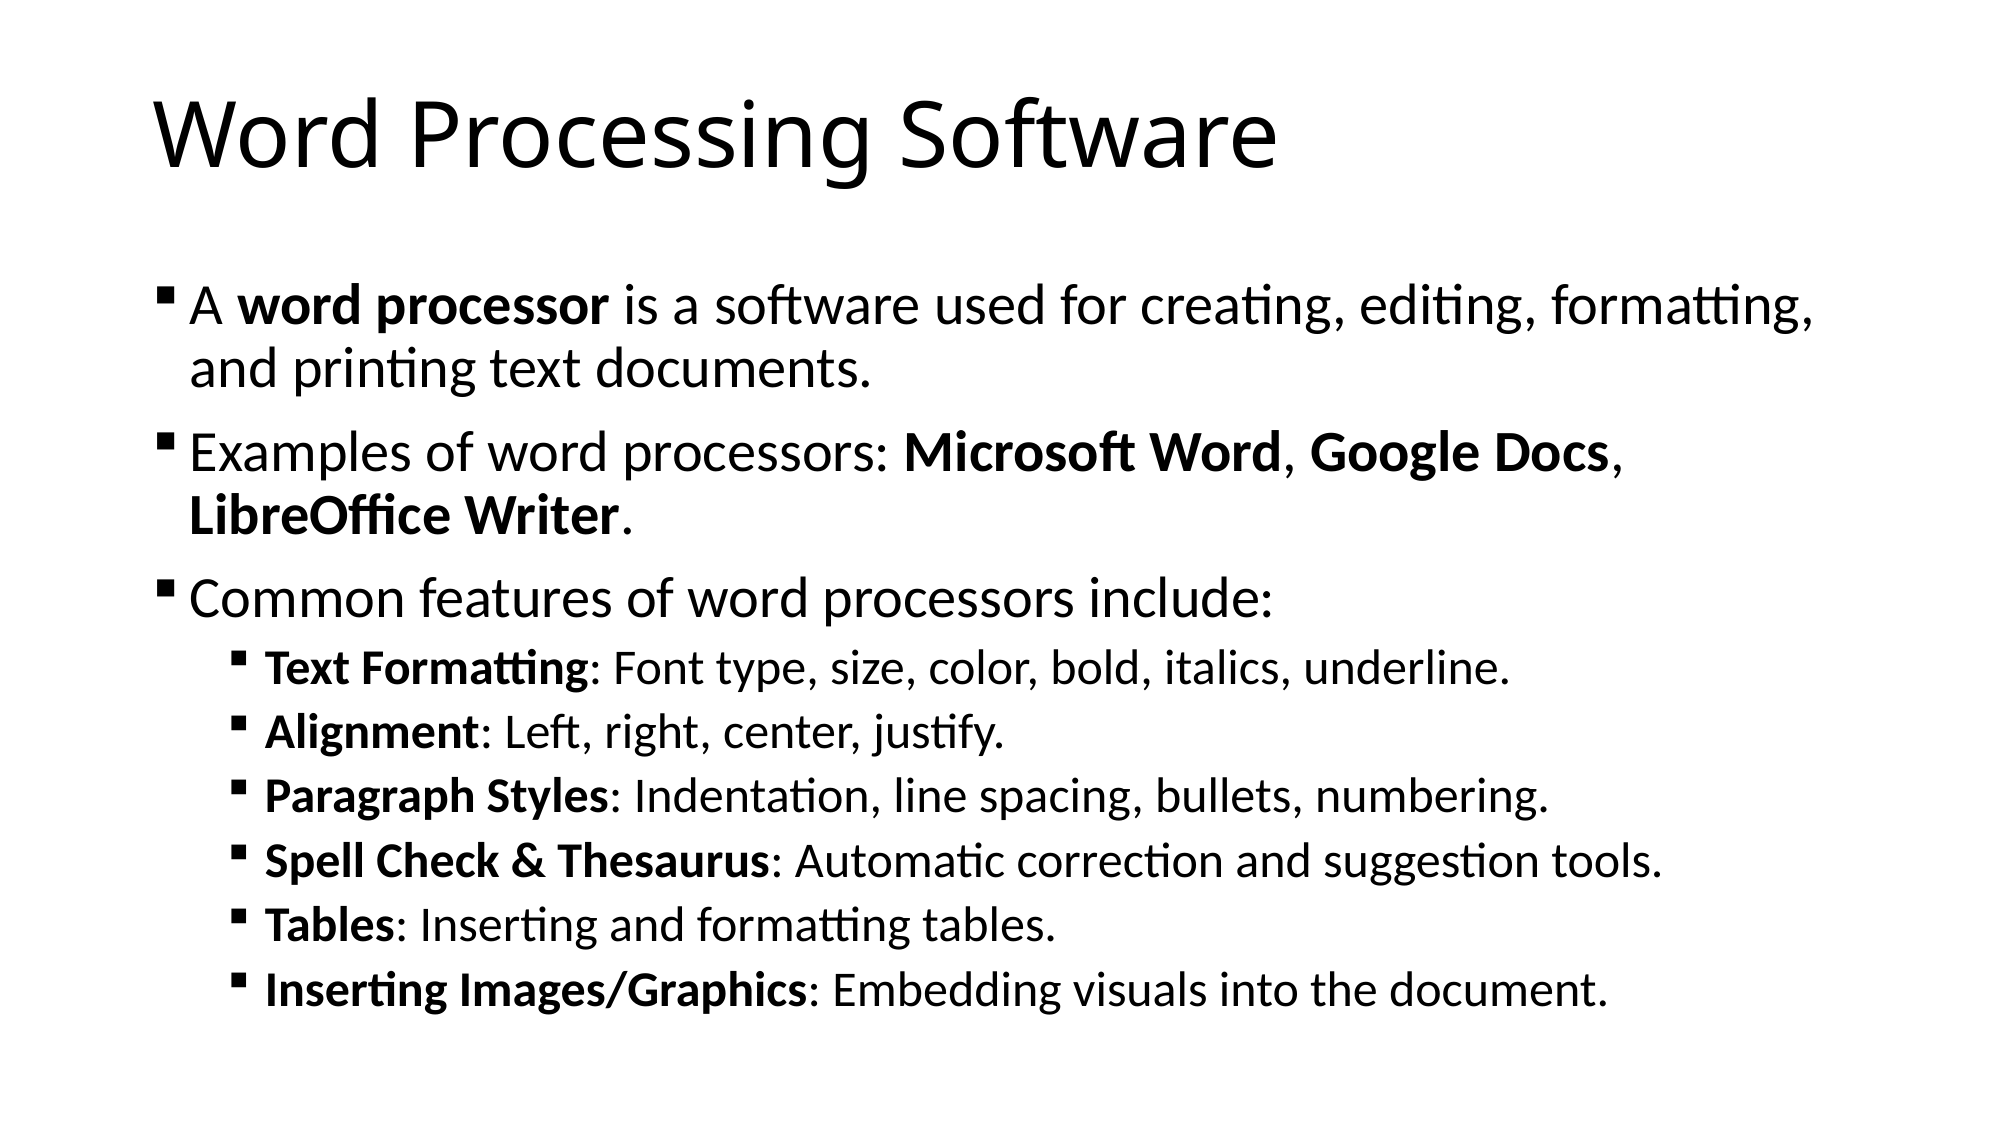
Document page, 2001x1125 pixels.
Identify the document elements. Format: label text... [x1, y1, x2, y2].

title Word Processing Software [137, 31, 1863, 245]
list A word processor is a software used for creating, editing, formatting, and printing text documents. Examples of word processors: Microsoft Word, Google Docs, LibreOffice Writer. Common features of word processors include: Text Formatting: Font type, size, color, bold, italics, underline. Alignment: Left, right, center, justify. Paragraph Styles: Indentation, line spacing, bullets, numbering. Spell Check & Thesaurus: Automatic correction and suggestion tools. Tables: Inserting and formatting tables. Inserting Images/Graphics: Embedding visuals into the document. [137, 267, 1863, 1111]
